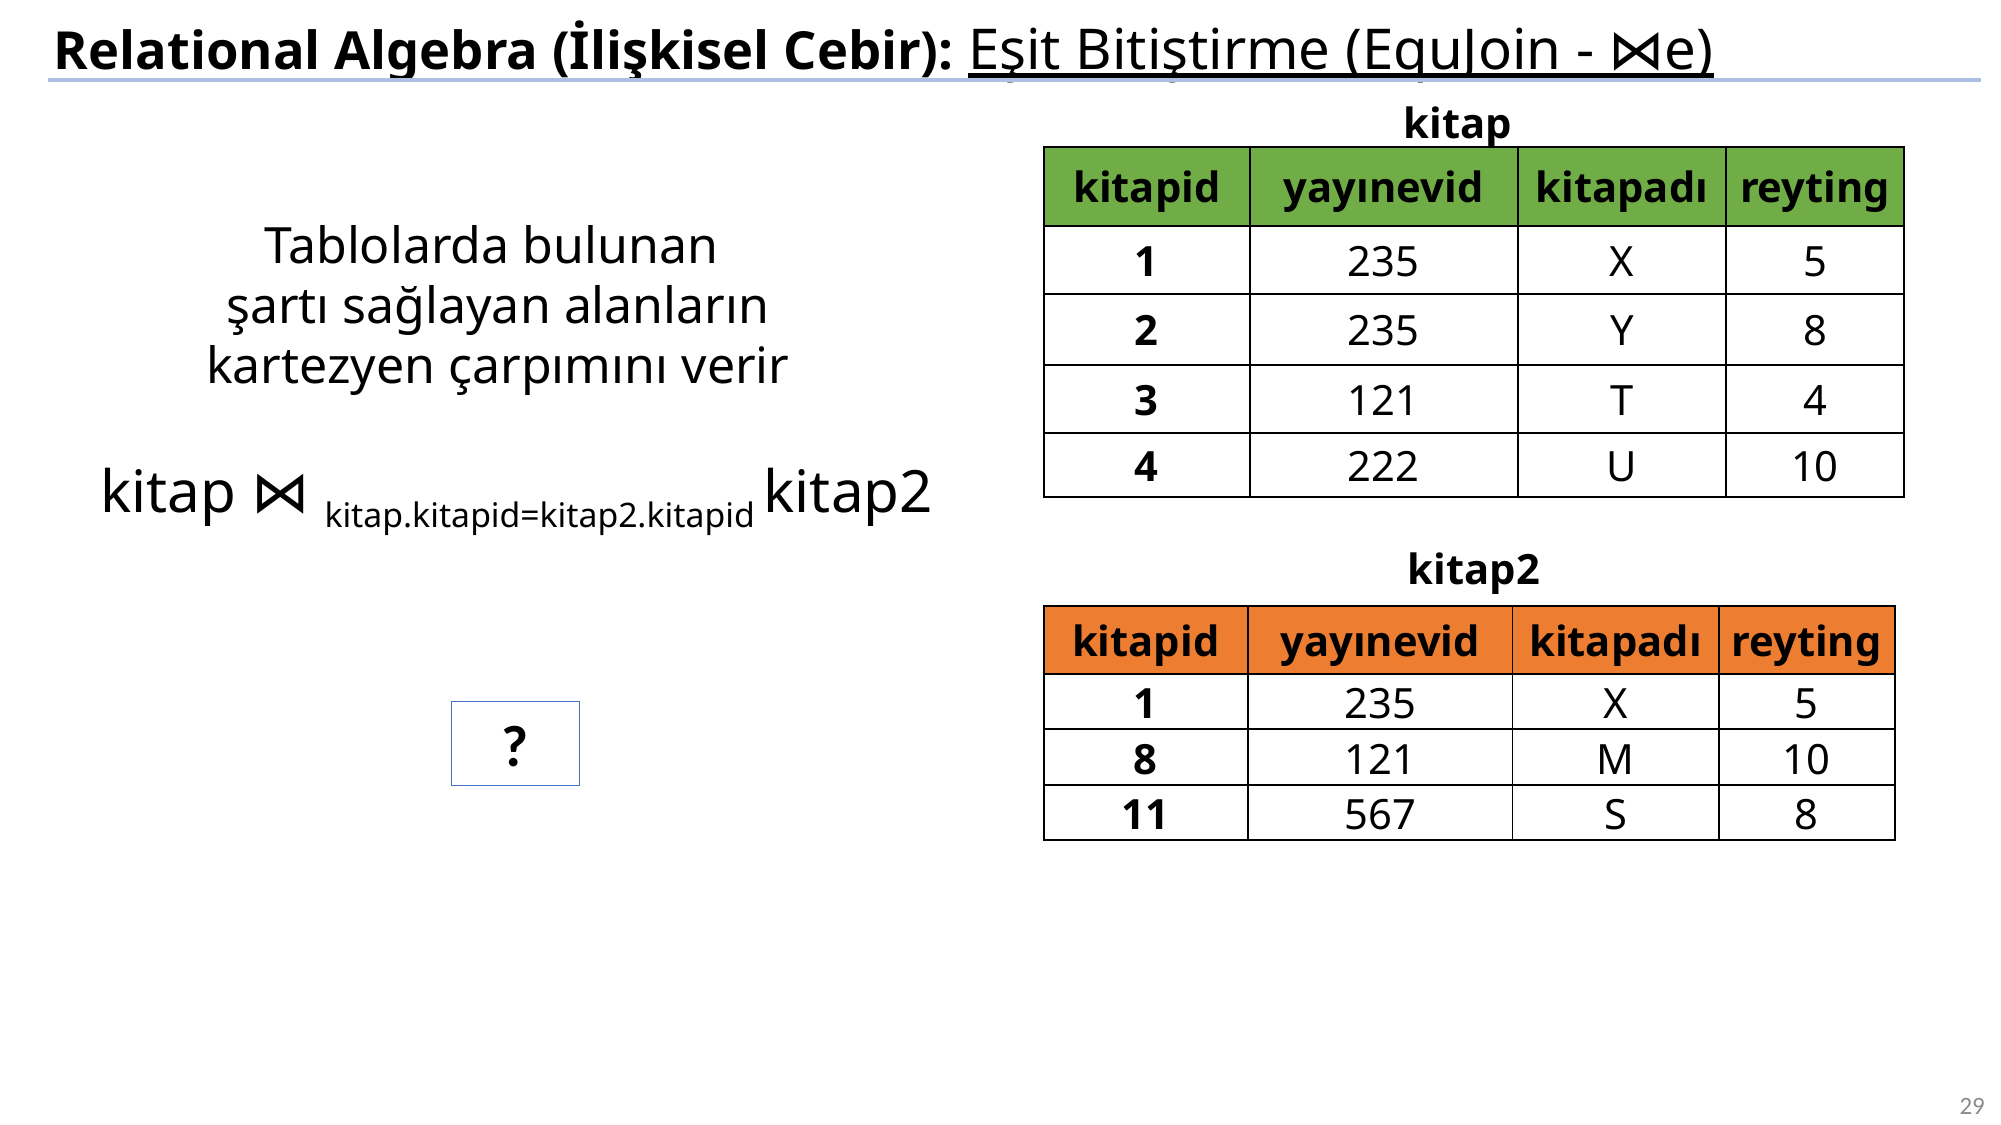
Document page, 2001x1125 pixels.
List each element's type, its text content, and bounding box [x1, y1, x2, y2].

table_cell S [1513, 786, 1718, 839]
text_box kitap [1388, 89, 1527, 146]
table_cell 3 [1045, 366, 1249, 432]
text_box Tablolarda bulunan şartı sağlayan alanların kartezyen çarpımını verir [96, 206, 901, 401]
table_cell X [1513, 675, 1718, 728]
text_box kitap ⋈ kitap.kitapid=kitap2.kitapid kitap2 [85, 446, 948, 542]
table_cell 567 [1249, 786, 1512, 839]
table_cell 1 [1045, 227, 1249, 293]
table_cell 235 [1251, 295, 1517, 364]
table_cell M [1513, 730, 1718, 784]
text_box kitap2 [1392, 535, 1555, 601]
text_box ? [451, 701, 580, 786]
table_cell 4 [1727, 366, 1903, 432]
table_header kitapadı [1519, 148, 1725, 225]
table_header kitapadı [1513, 607, 1718, 673]
table_cell 1 [1045, 675, 1247, 728]
table_header yayınevid [1251, 148, 1517, 225]
text_box Relational Algebra (İlişkisel Cebir): Eşit Bitiştirme (EquJoin - ⋈e) [38, 6, 1808, 96]
table_cell U [1519, 434, 1725, 496]
table_cell 5 [1720, 675, 1894, 728]
table_cell 222 [1251, 434, 1517, 496]
table_header yayınevid [1249, 607, 1512, 673]
table_cell 121 [1249, 730, 1512, 784]
table_cell 5 [1727, 227, 1903, 293]
table_header reyting [1720, 607, 1894, 673]
table_cell 10 [1727, 434, 1903, 496]
table_cell 4 [1045, 434, 1249, 496]
table_cell 10 [1720, 730, 1894, 784]
table_cell X [1519, 227, 1725, 293]
table_header kitapid [1045, 607, 1247, 673]
table_cell T [1519, 366, 1725, 432]
table_header kitapid [1045, 148, 1249, 225]
table_cell 121 [1251, 366, 1517, 432]
slide_number 29 [1550, 1084, 2000, 1125]
table_cell 8 [1045, 730, 1247, 784]
table_cell 2 [1045, 295, 1249, 364]
table_cell 11 [1045, 786, 1247, 839]
table_cell Y [1519, 295, 1725, 364]
table_cell 8 [1727, 295, 1903, 364]
table_header reyting [1727, 148, 1903, 225]
table_cell 235 [1251, 227, 1517, 293]
table_cell 235 [1249, 675, 1512, 728]
table_cell 8 [1720, 786, 1894, 839]
